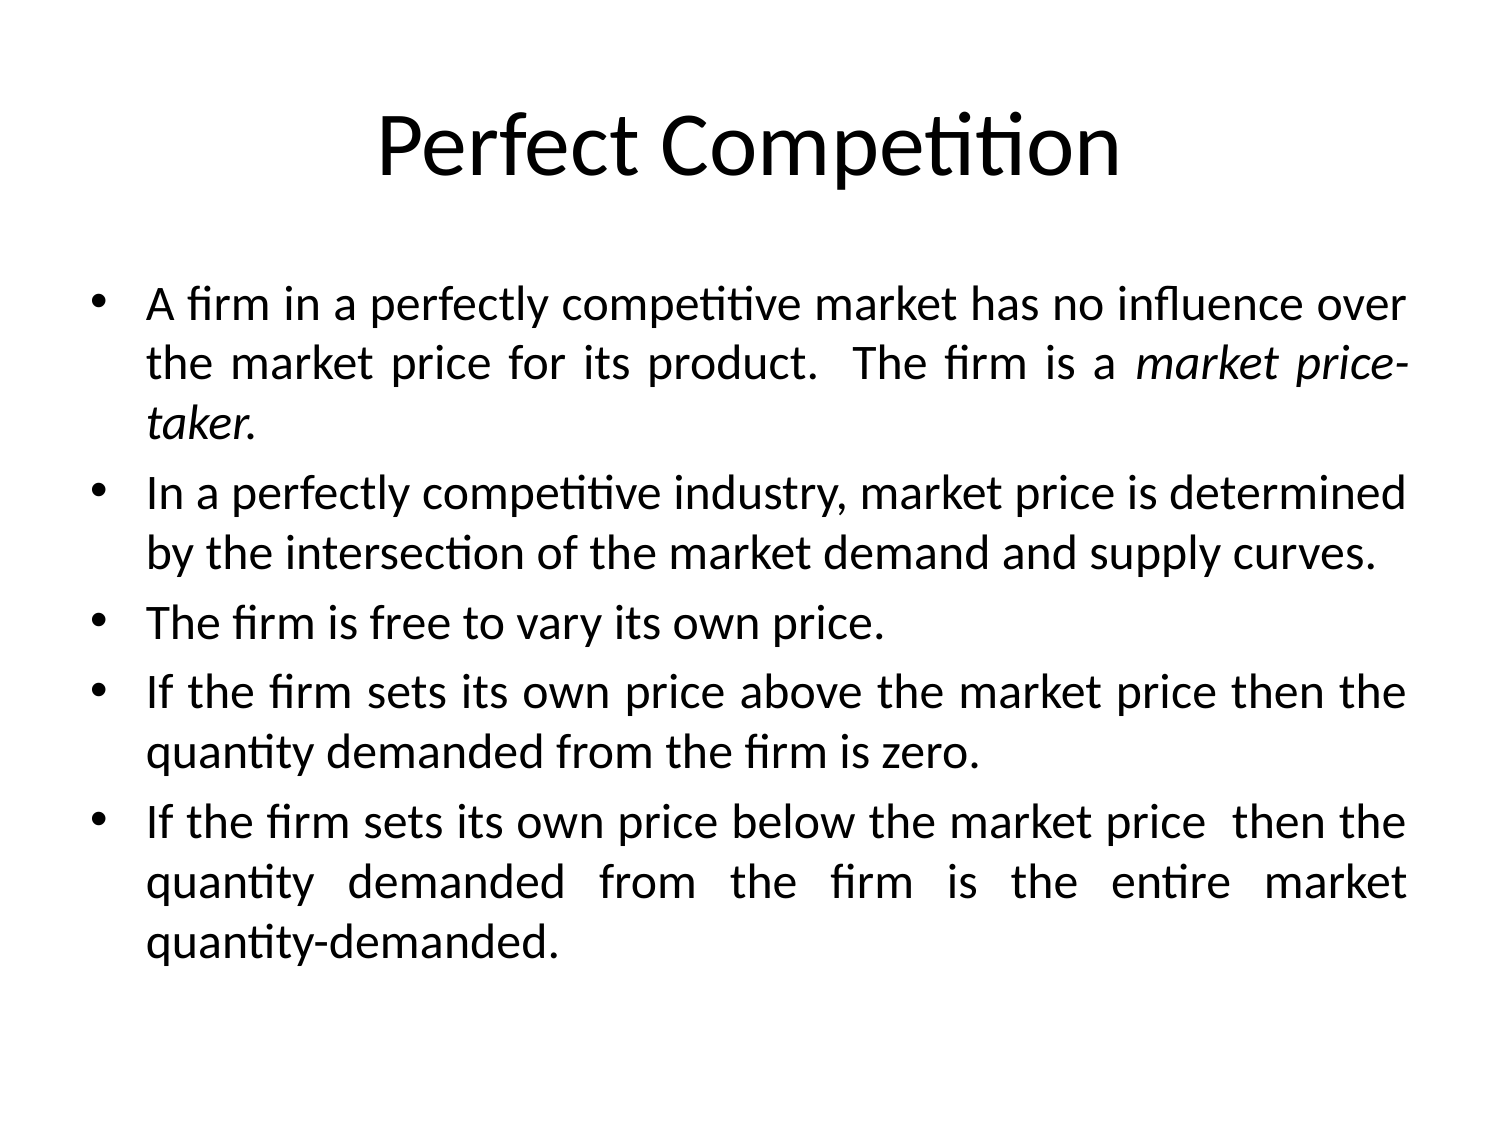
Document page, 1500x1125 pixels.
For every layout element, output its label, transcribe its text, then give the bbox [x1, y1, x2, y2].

title Perfect Competition [75, 45, 1425, 233]
list A firm in a perfectly competitive market has no influence over the market price for its product. The firm is a market price-taker. In a perfectly competitive industry, market price is determined by the intersection of the market demand and supply curves. The firm is free to vary its own price. If the firm sets its own price above the market price then the quantity demanded from the firm is zero. If the firm sets its own price below the market price then the quantity demanded from the firm is the entire market quantity-demanded. [75, 262, 1425, 1005]
